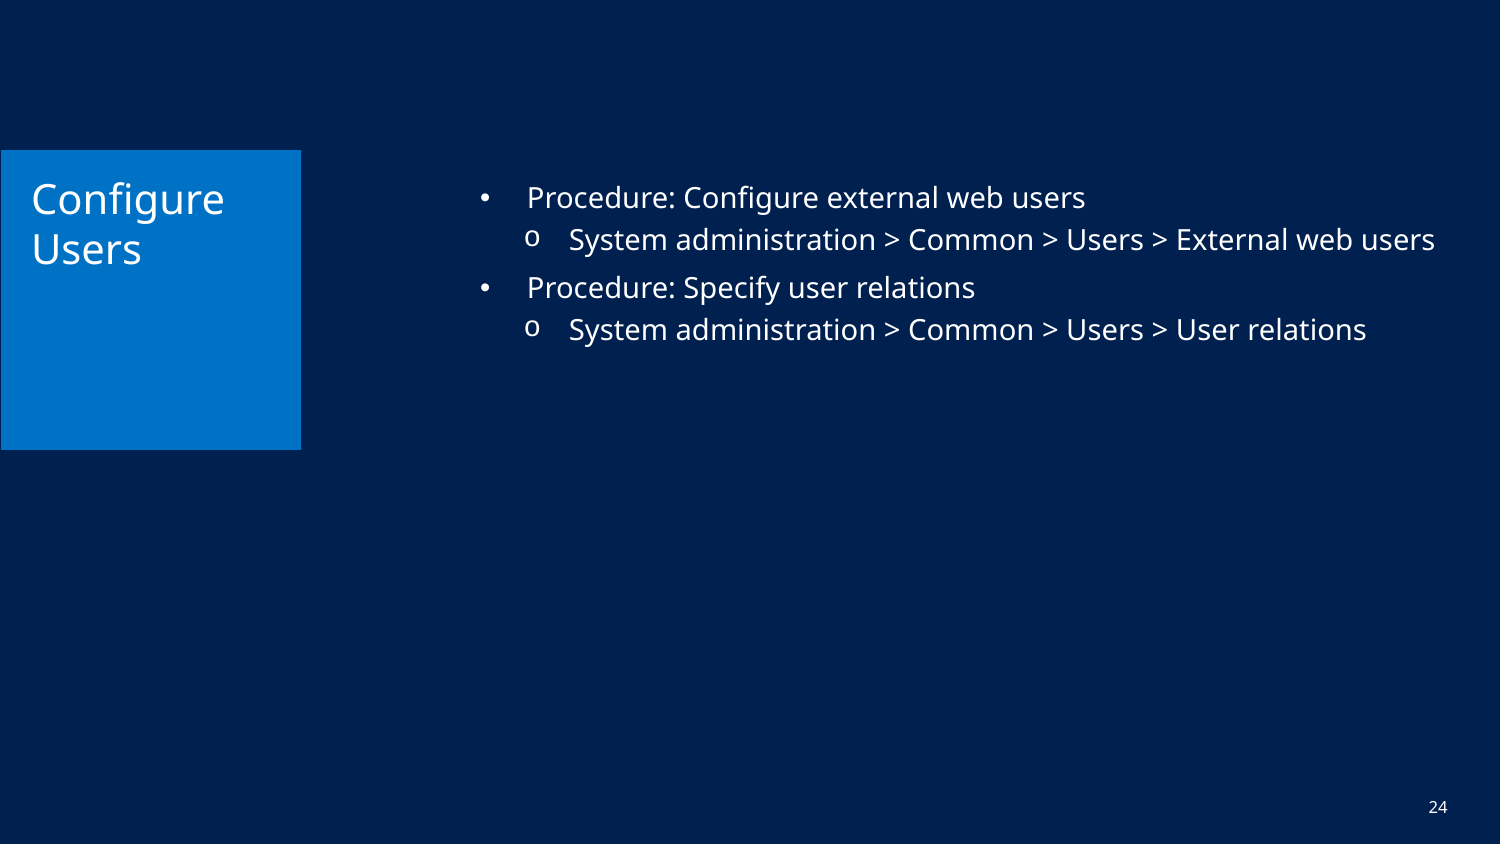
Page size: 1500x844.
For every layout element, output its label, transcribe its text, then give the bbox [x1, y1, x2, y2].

list Procedure: Configure external web users System administration > Common > Users > External web users Procedure: Specify user relations System administration > Common > Users > User relations [450, 150, 1463, 772]
title Configure Users [1, 150, 302, 450]
slide_number 24 [1112, 782, 1463, 827]
